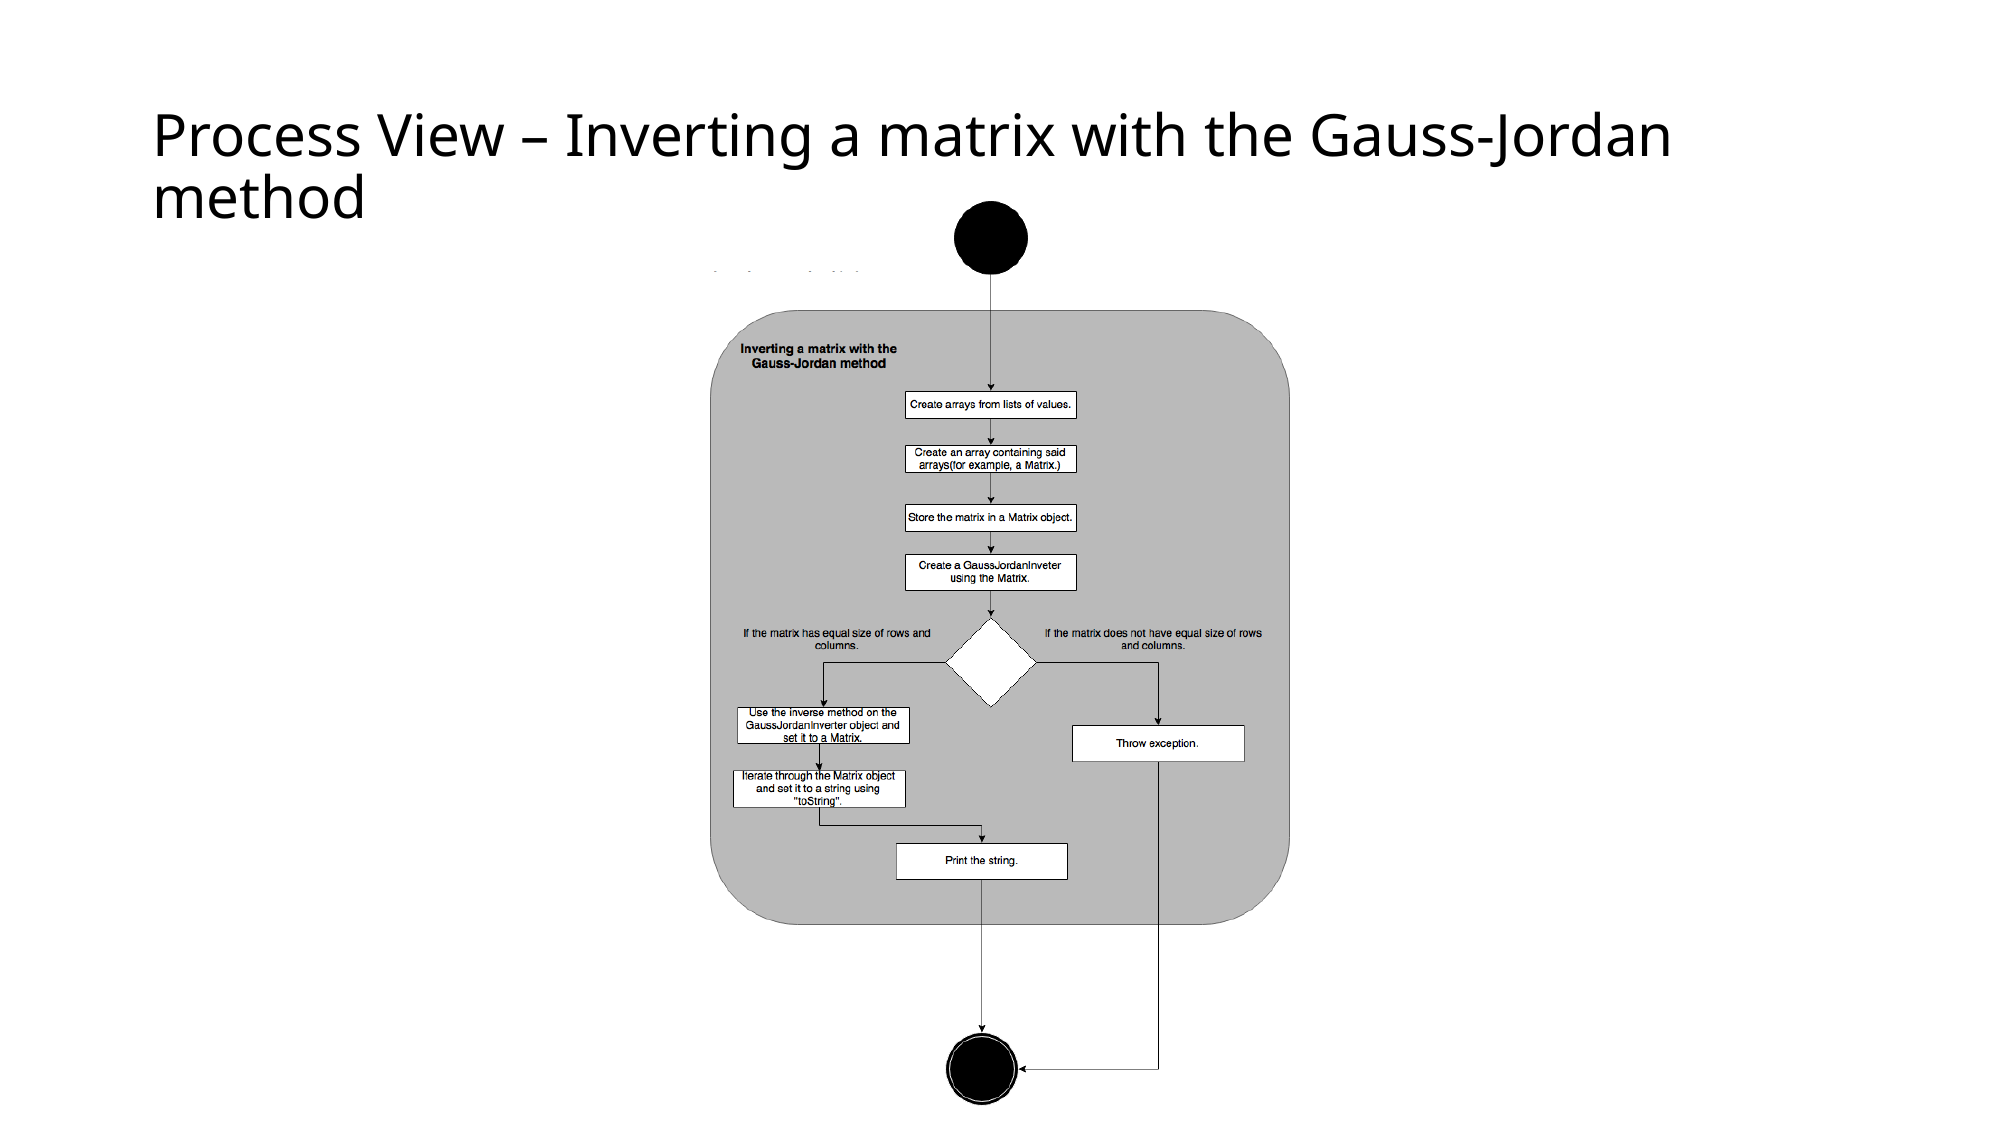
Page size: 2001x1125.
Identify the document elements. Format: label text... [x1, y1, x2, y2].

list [709, 200, 1291, 1107]
title Process View – Inverting a matrix with the Gauss-Jordan method [137, 59, 1863, 278]
